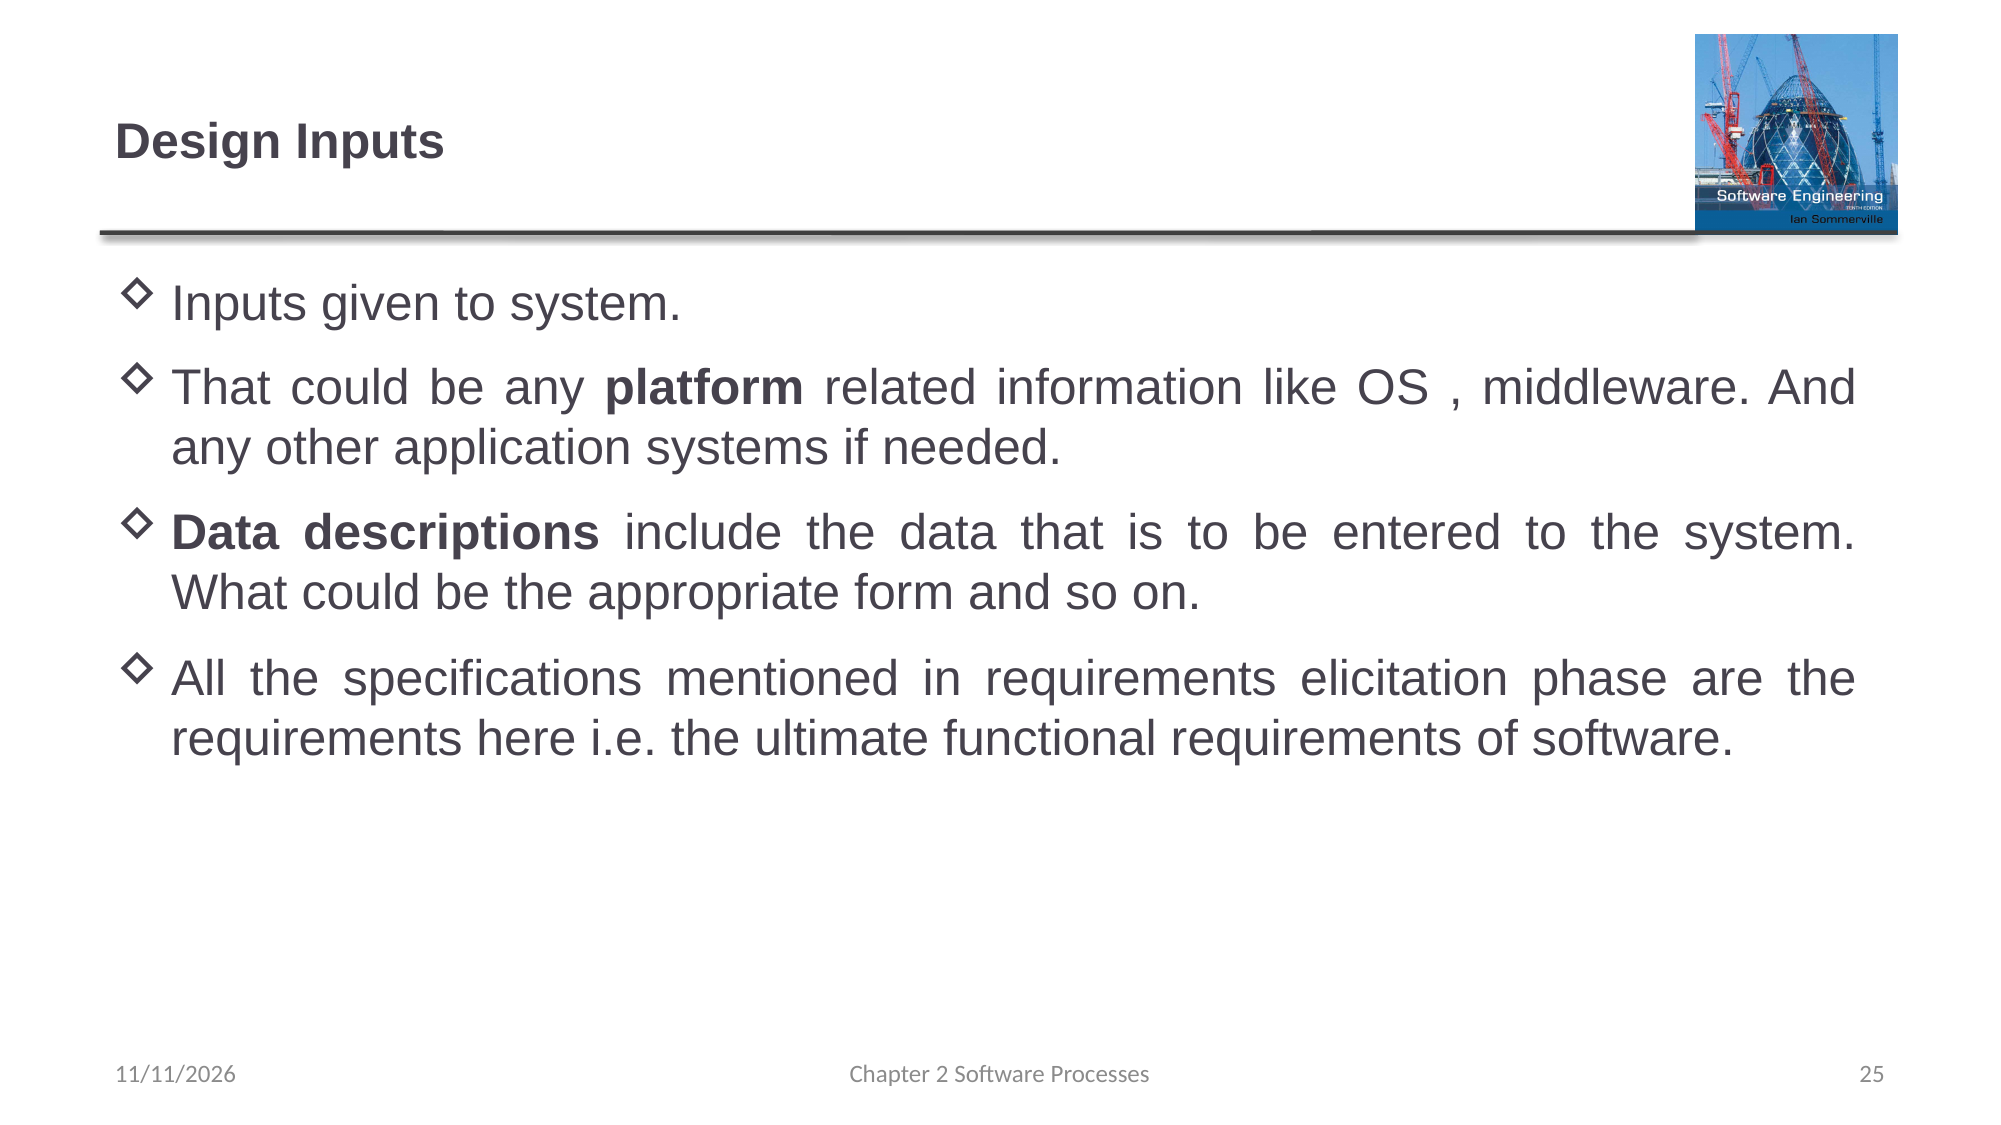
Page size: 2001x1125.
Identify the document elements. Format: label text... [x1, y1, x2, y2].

footer Chapter 2 Software Processes [683, 1042, 1317, 1103]
slide_number 25 [1433, 1042, 1900, 1103]
list Inputs given to system. That could be any platform related information like OS , middleware. And any other application systems if needed. Data descriptions include the data that is to be entered to the system. What could be the appropriate form and so on. All the specifications mentioned in requirements elicitation phase are the requirements here i.e. the ultimate functional requirements of software. [99, 262, 1873, 1027]
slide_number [99, 1042, 567, 1103]
title Design Inputs [99, 44, 1696, 233]
picture [1695, 34, 1898, 230]
